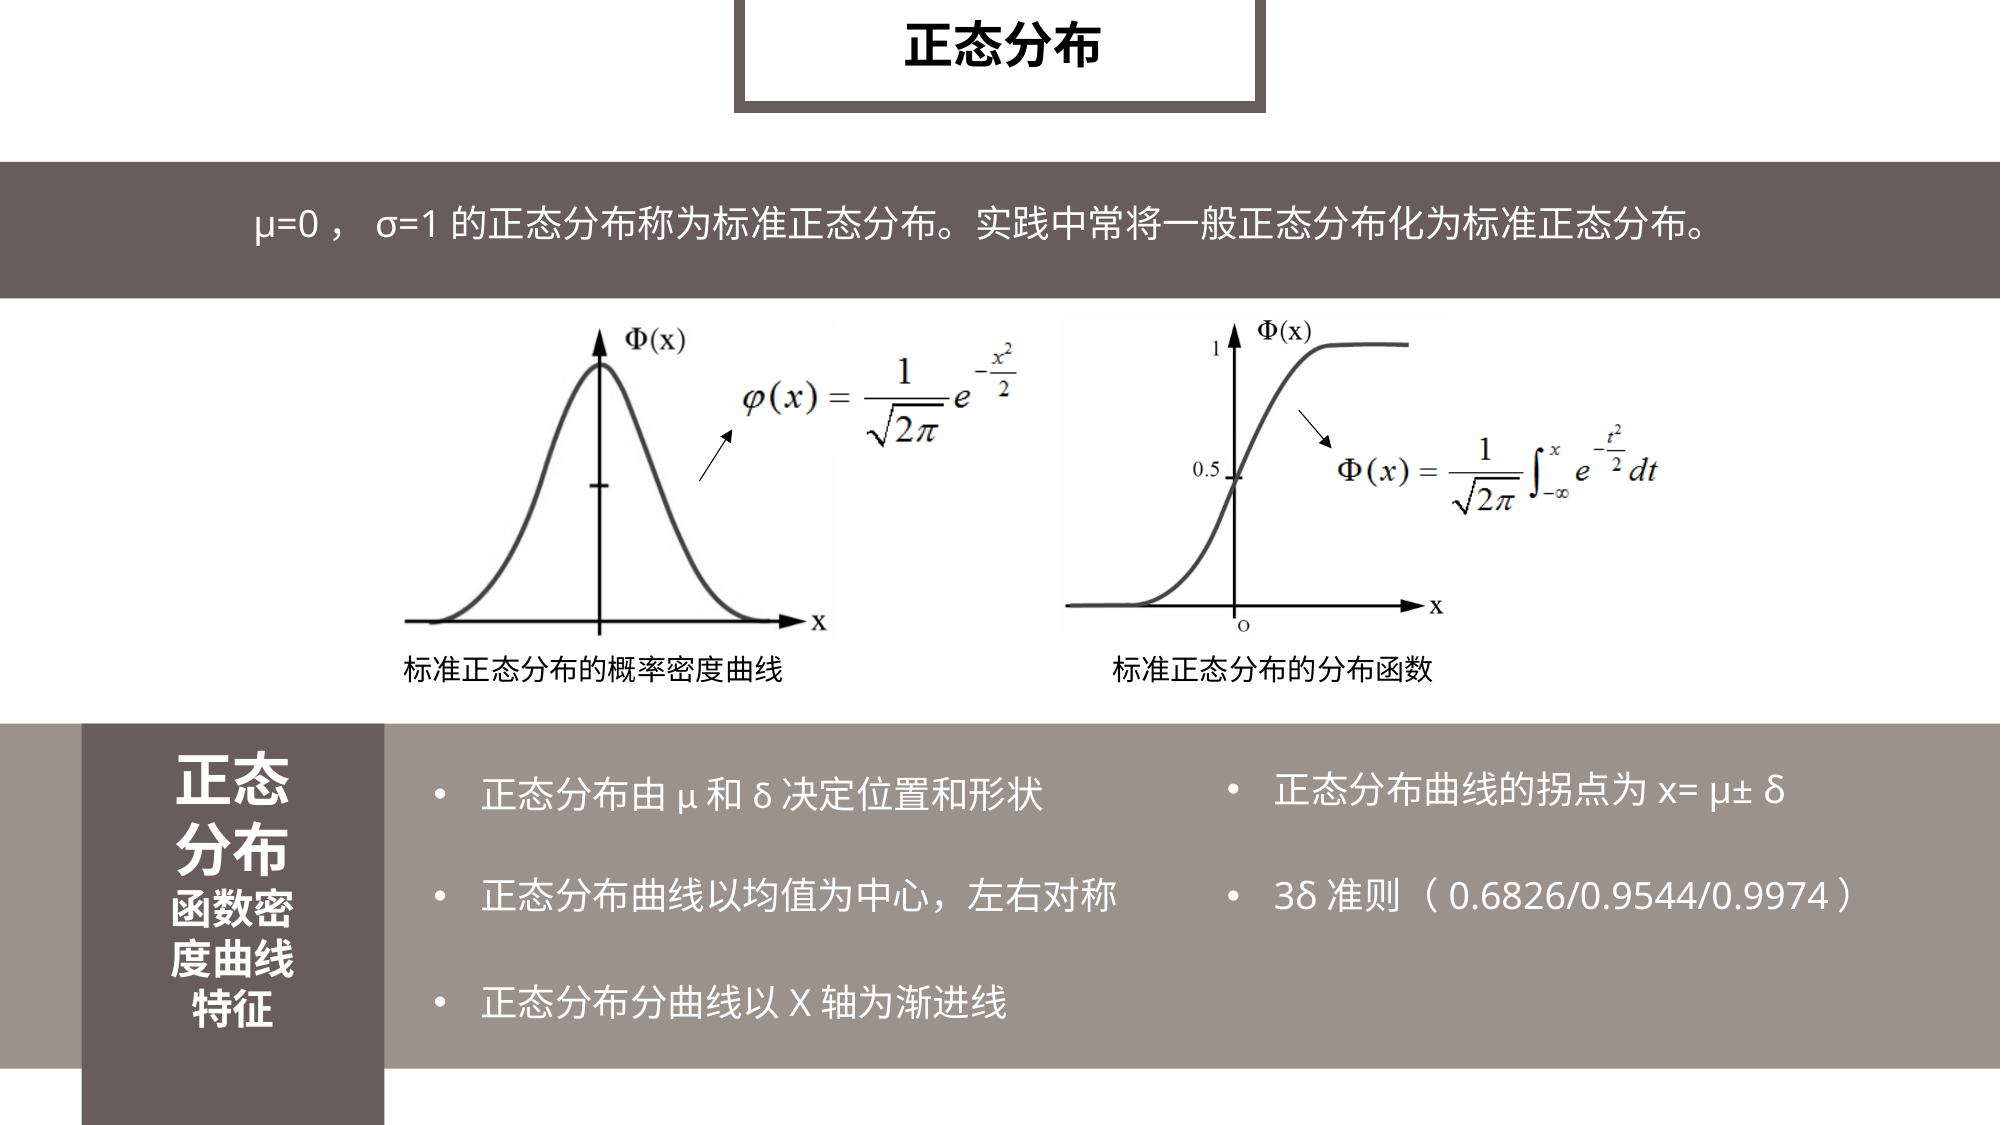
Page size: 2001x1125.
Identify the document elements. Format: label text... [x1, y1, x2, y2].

text_box [0, 161, 2000, 299]
text_box 正态分布曲线以均值为中心，左右对称 [418, 851, 1154, 939]
text_box 标准正态分布的分布函数 [1097, 643, 1449, 694]
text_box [1298, 410, 1332, 449]
text_box 3δ准则（0.6826/0.9544/0.9974） [1211, 851, 1947, 939]
text_box 标准正态分布的概率密度曲线 [388, 644, 799, 694]
text_box μ=0，σ=1的正态分布称为标准正态分布。实践中常将一般正态分布化为标准正态分布。 [0, 192, 1979, 253]
text_box [739, 0, 1261, 108]
text_box 正态分布分曲线以X轴为渐进线 [418, 958, 1154, 1045]
text_box 正态分布曲线的拐点为x= μ± δ [1211, 745, 1947, 832]
text_box 正态分布 [742, 0, 1264, 165]
text_box [81, 723, 385, 1125]
text_box 正态分布 函数密度曲线特征 [154, 817, 312, 959]
text_box [0, 723, 81, 1070]
picture [399, 319, 1021, 640]
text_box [699, 429, 733, 481]
text_box 正态分布由μ和δ决定位置和形状 [418, 745, 1154, 832]
text_box [385, 723, 2000, 1070]
picture [1059, 315, 1672, 636]
